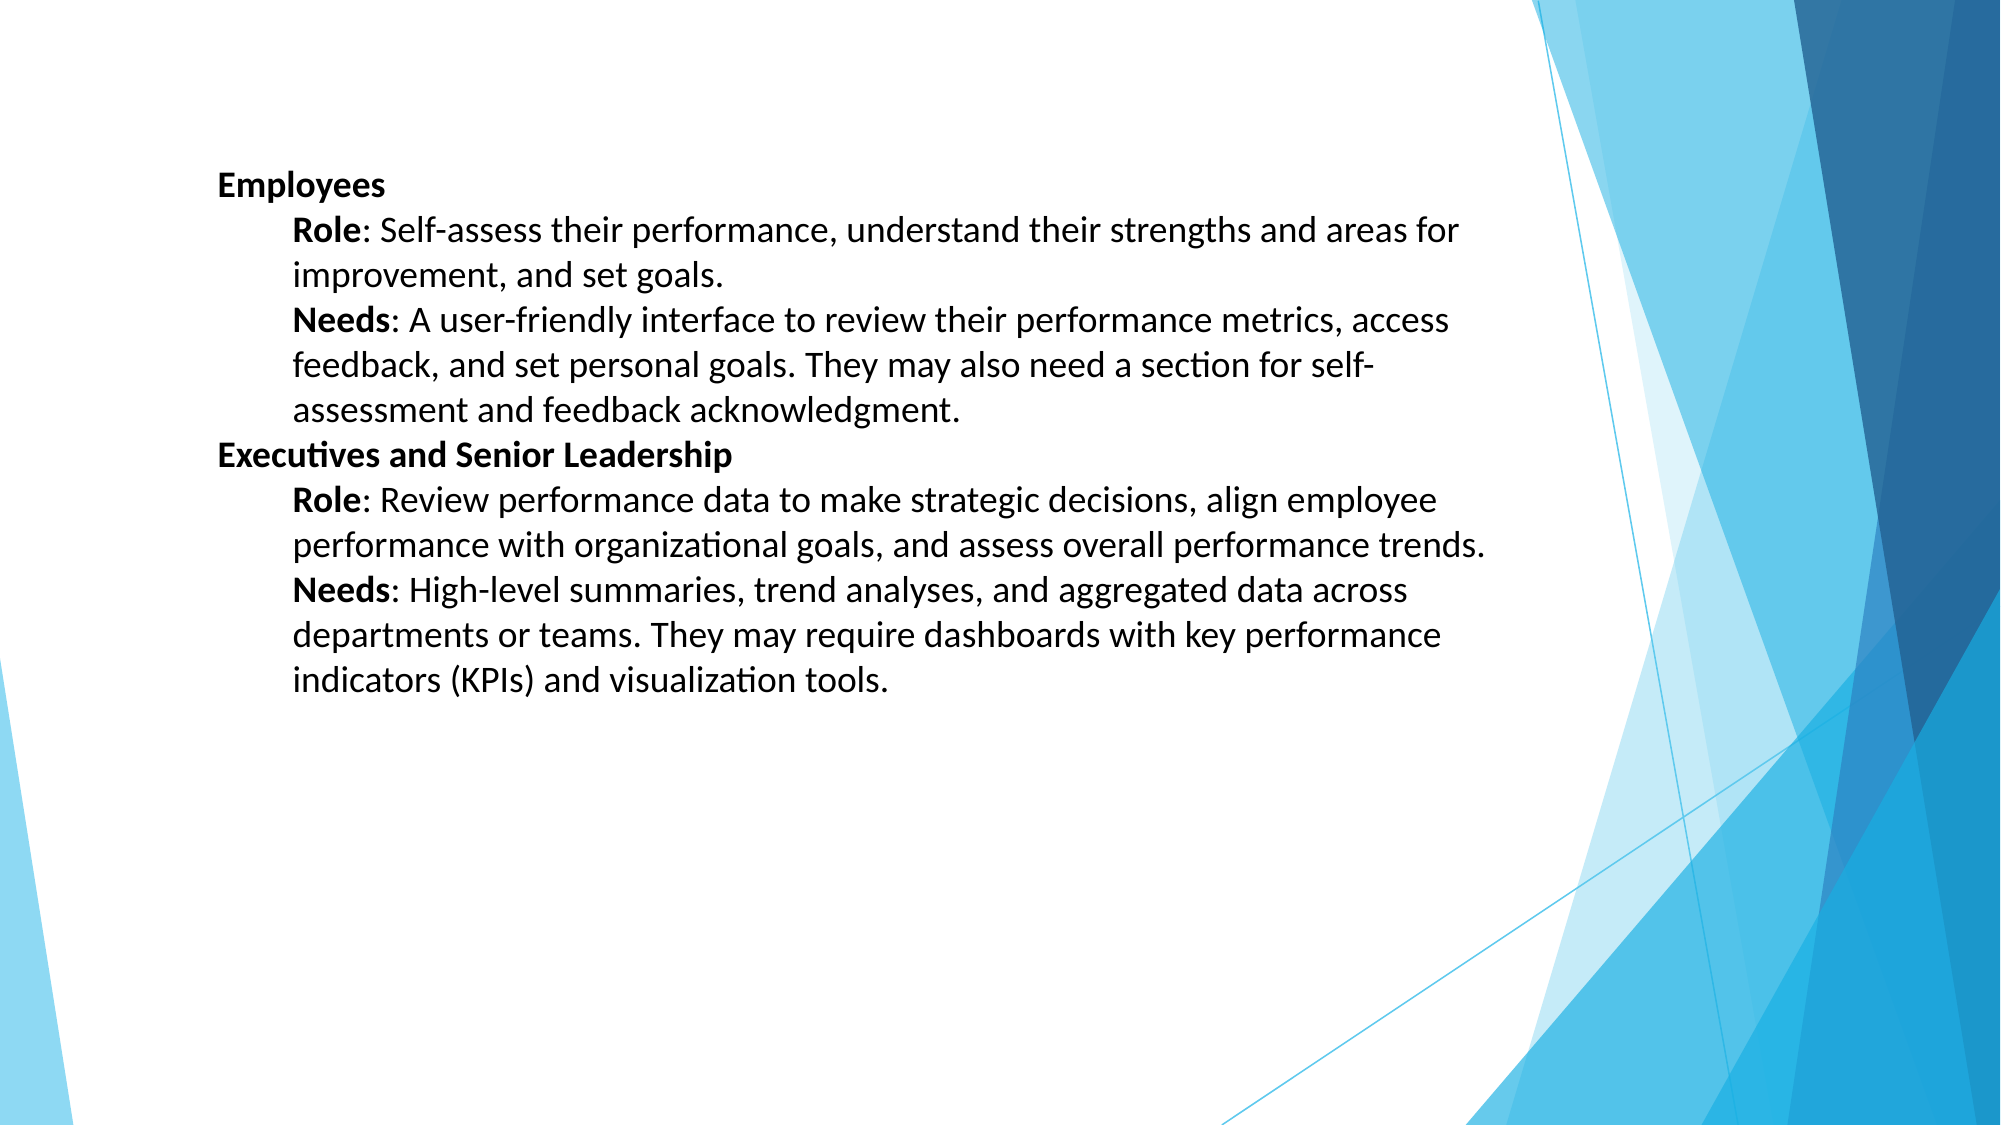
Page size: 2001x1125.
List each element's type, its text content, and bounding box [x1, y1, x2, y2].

text_box Employees Role: Self-assess their performance, understand their strengths and areas for improvement, and set goals. Needs: A user-friendly interface to review their performance metrics, access feedback, and set personal goals. They may also need a section for self-assessment and feedback acknowledgment. Executives and Senior Leadership Role: Review performance data to make strategic decisions, align employee performance with organizational goals, and assess overall performance trends. Needs: High-level summaries, trend analyses, and aggregated data across departments or teams. They may require dashboards with key performance indicators (KPIs) and visualization tools. [203, 152, 1528, 708]
